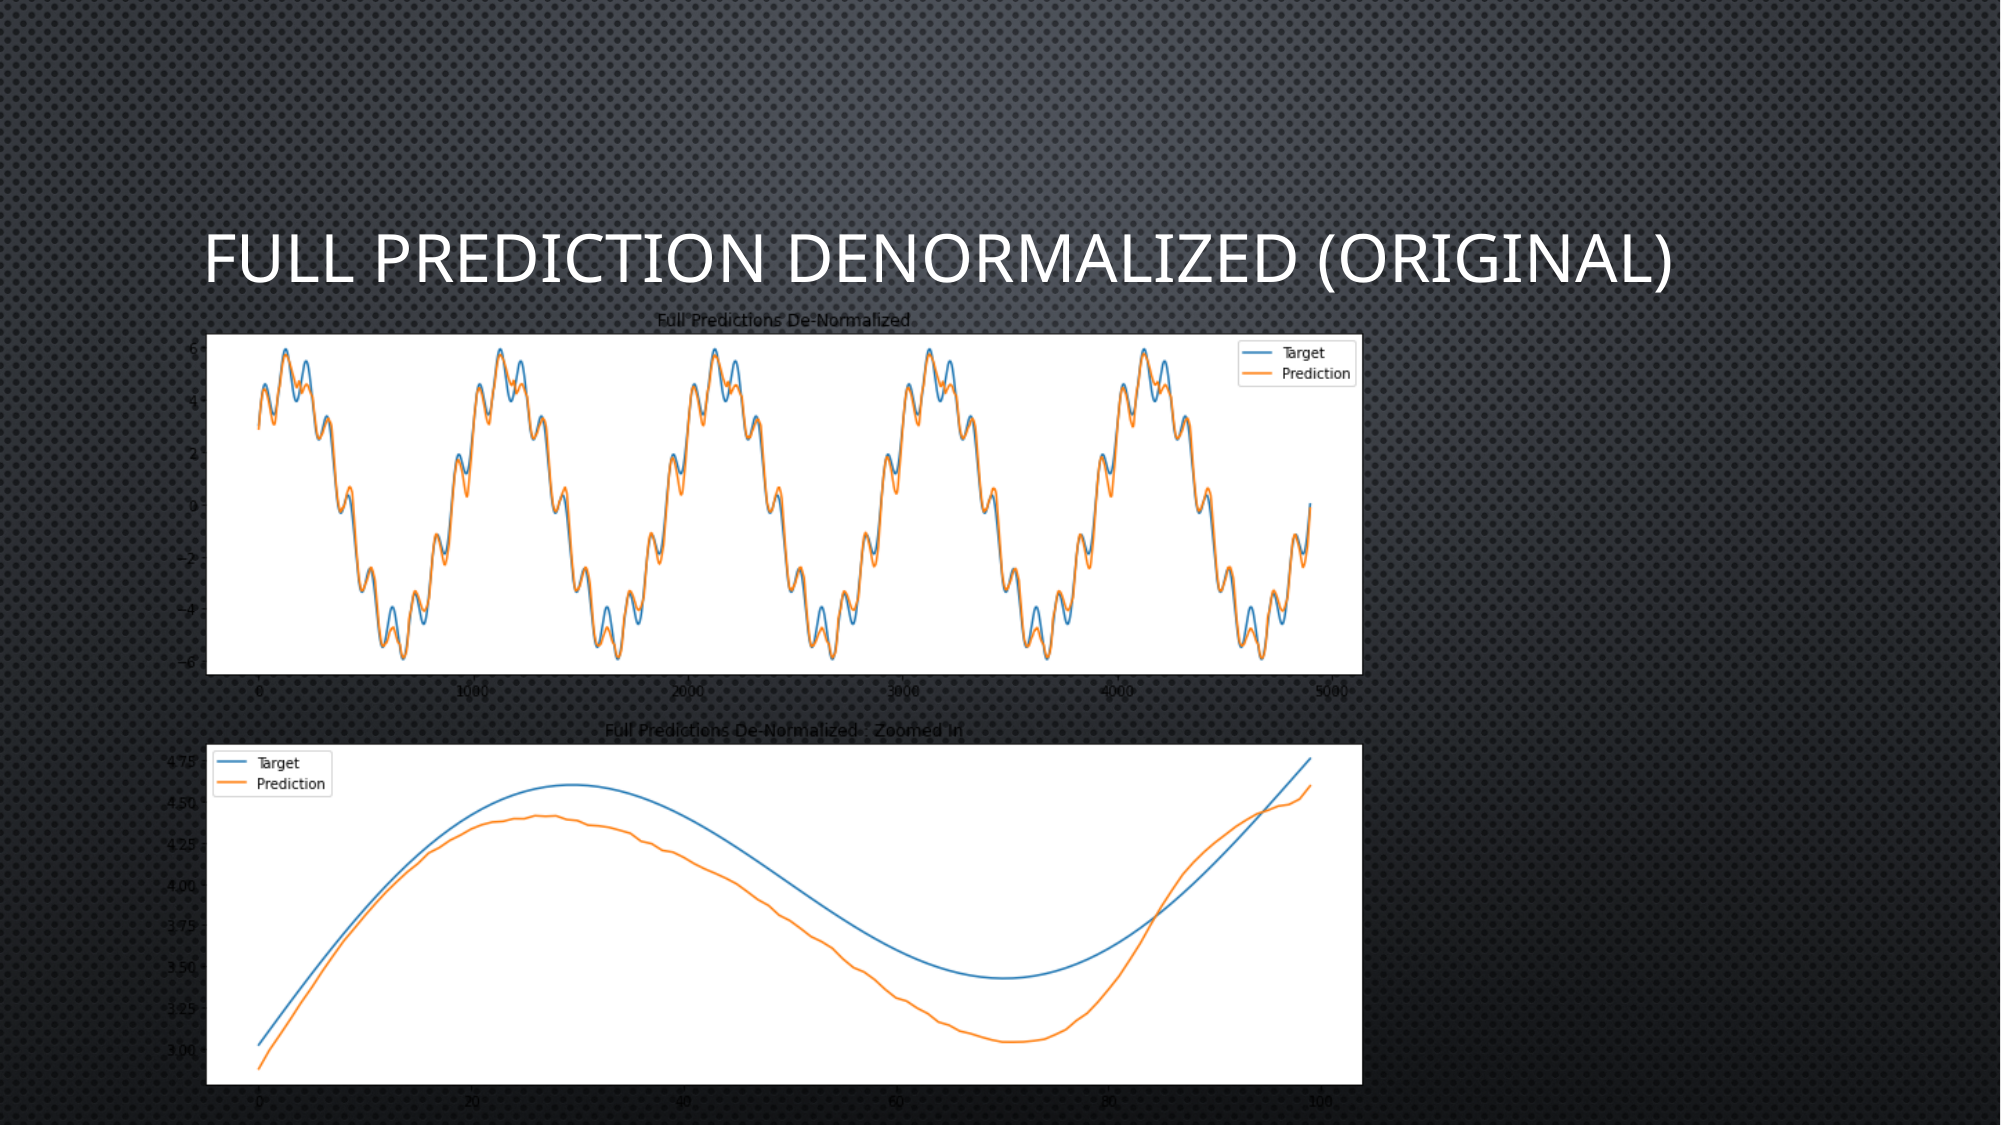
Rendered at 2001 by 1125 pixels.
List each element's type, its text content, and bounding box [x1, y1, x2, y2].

picture [155, 303, 1372, 1118]
title Full prediction denormalized (original) [187, 99, 1813, 413]
